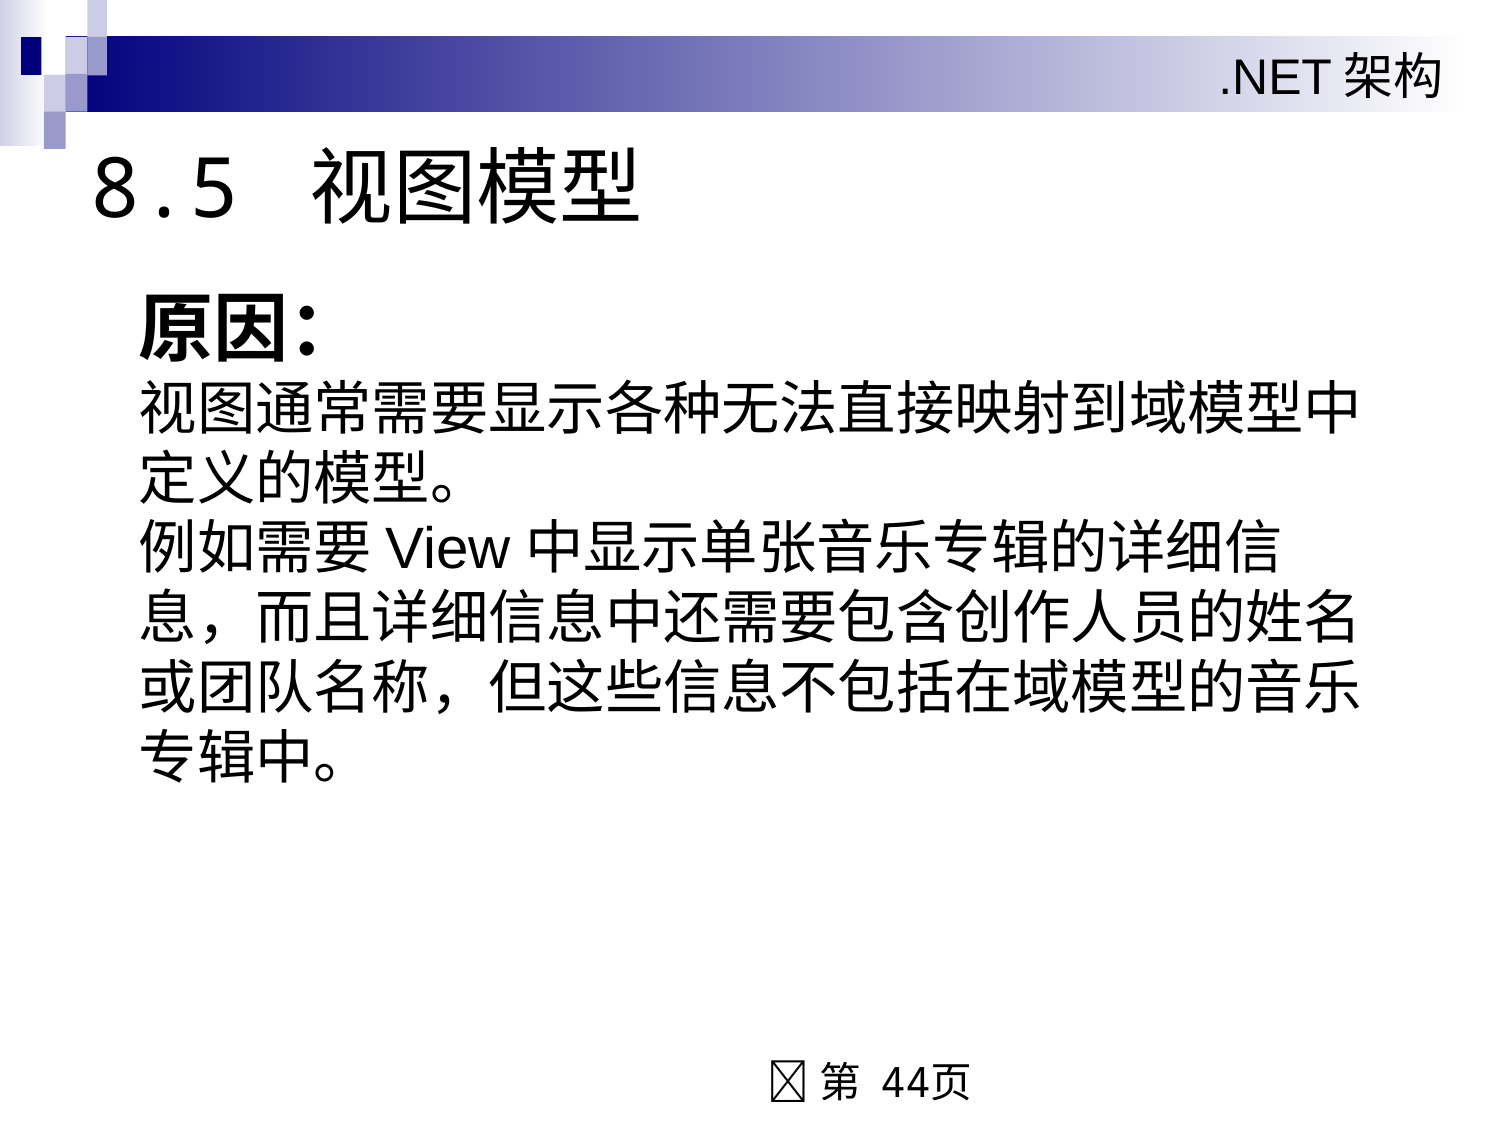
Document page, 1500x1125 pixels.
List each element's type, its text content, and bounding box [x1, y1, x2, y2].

footer 第 44页 [753, 1048, 1482, 1090]
text_box 原因： 视图通常需要显示各种无法直接映射到域模型中定义的模型。 例如需要View中显示单张音乐专辑的详细信息，而且详细信息中还需要包含创作人员的姓名或团队名称，但这些信息不包括在域模型的音乐专辑中。 [124, 273, 1392, 798]
title 8.5 视图模型 [75, 137, 1425, 232]
